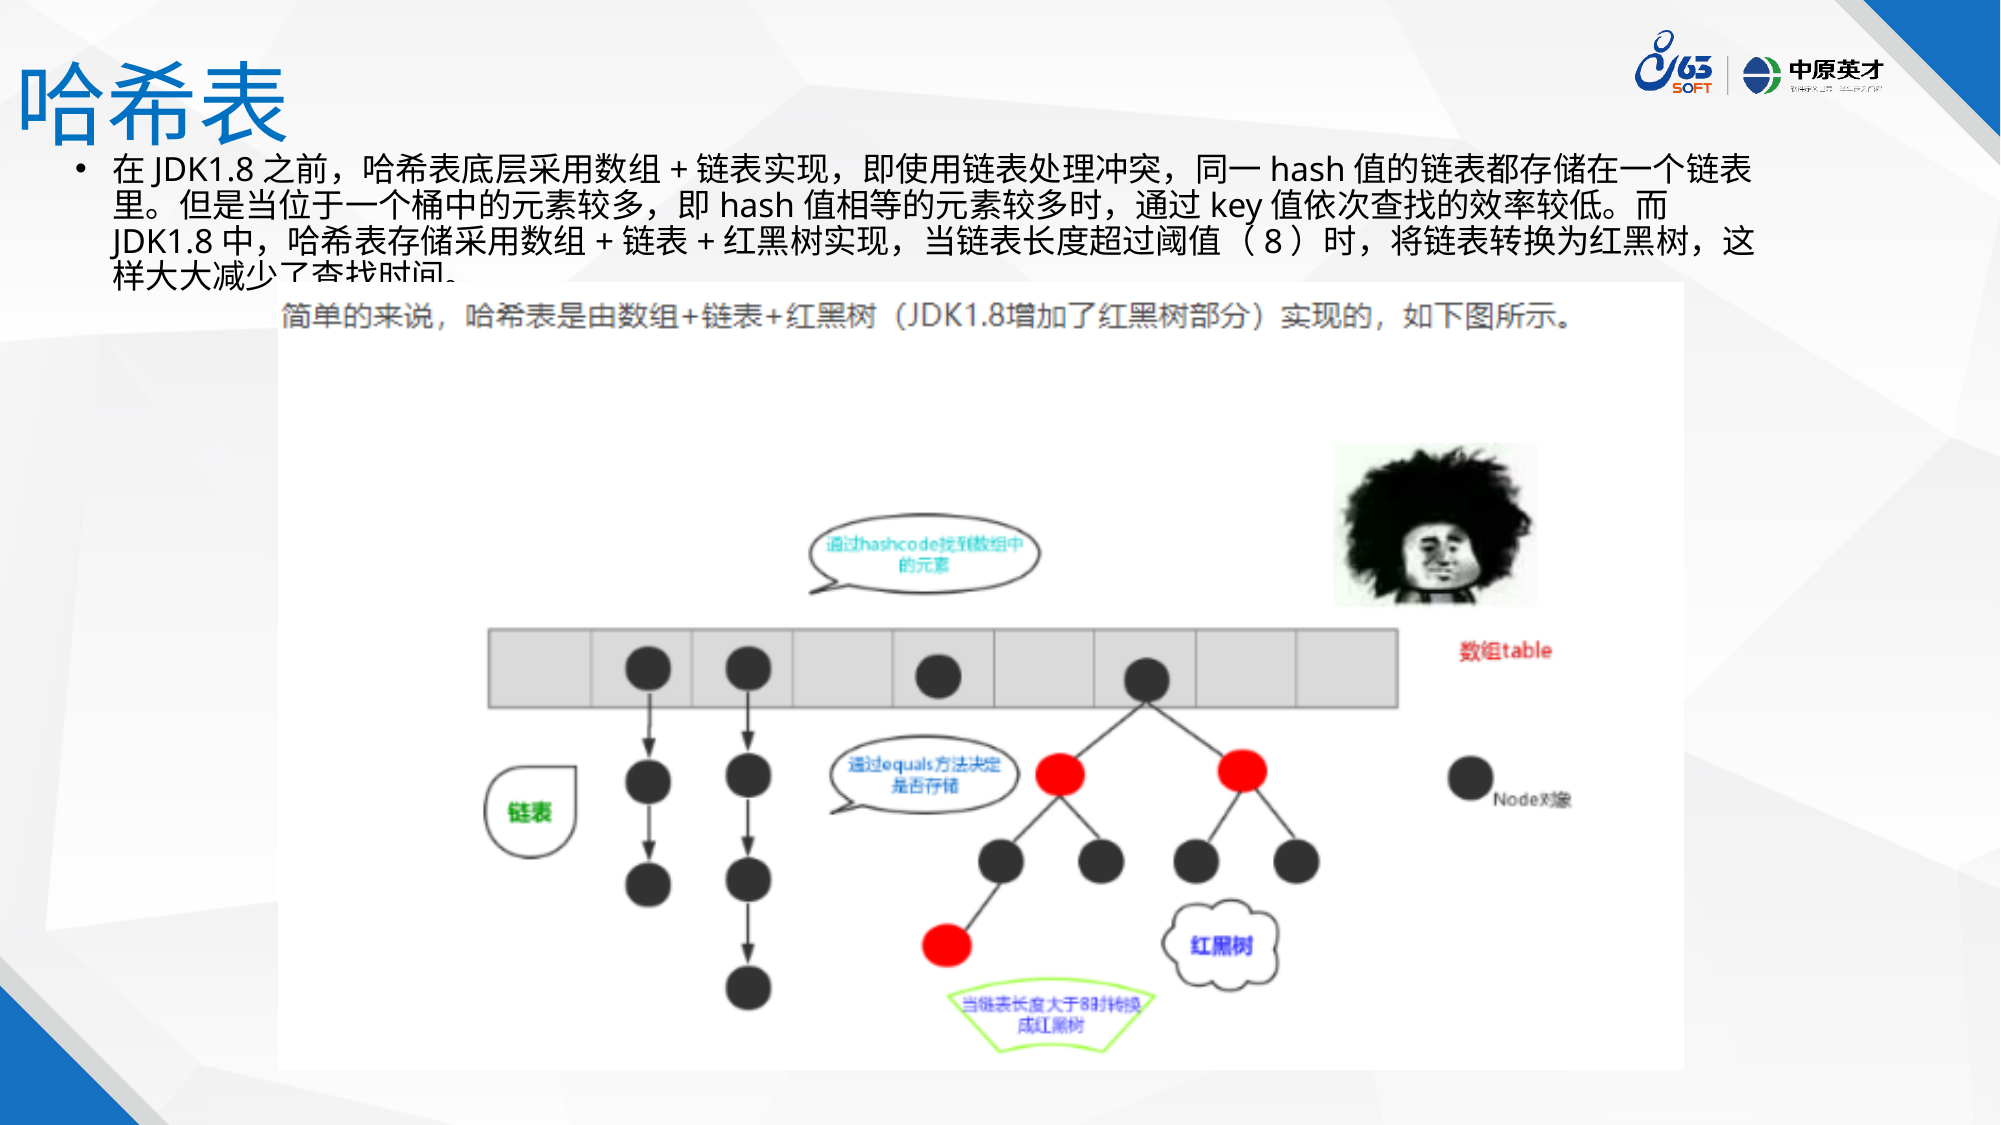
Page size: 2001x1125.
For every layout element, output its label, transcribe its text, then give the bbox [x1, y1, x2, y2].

picture [0, 0, 2000, 1125]
list 在JDK1.8之前，哈希表底层采用数组+链表实现，即使用链表处理冲突，同一hash值的链表都存储在一个链表里。但是当位于一个桶中的元素较多，即hash值相等的元素较多时，通过key值依次查找的效率较低。而JDK1.8中，哈希表存储采用数组+链表+红黑树实现，当链表长度超过阈值（8）时，将链表转换为红黑树，这样大大减少了查找时间。 [60, 145, 1786, 859]
title 哈希表 [0, 0, 1725, 218]
